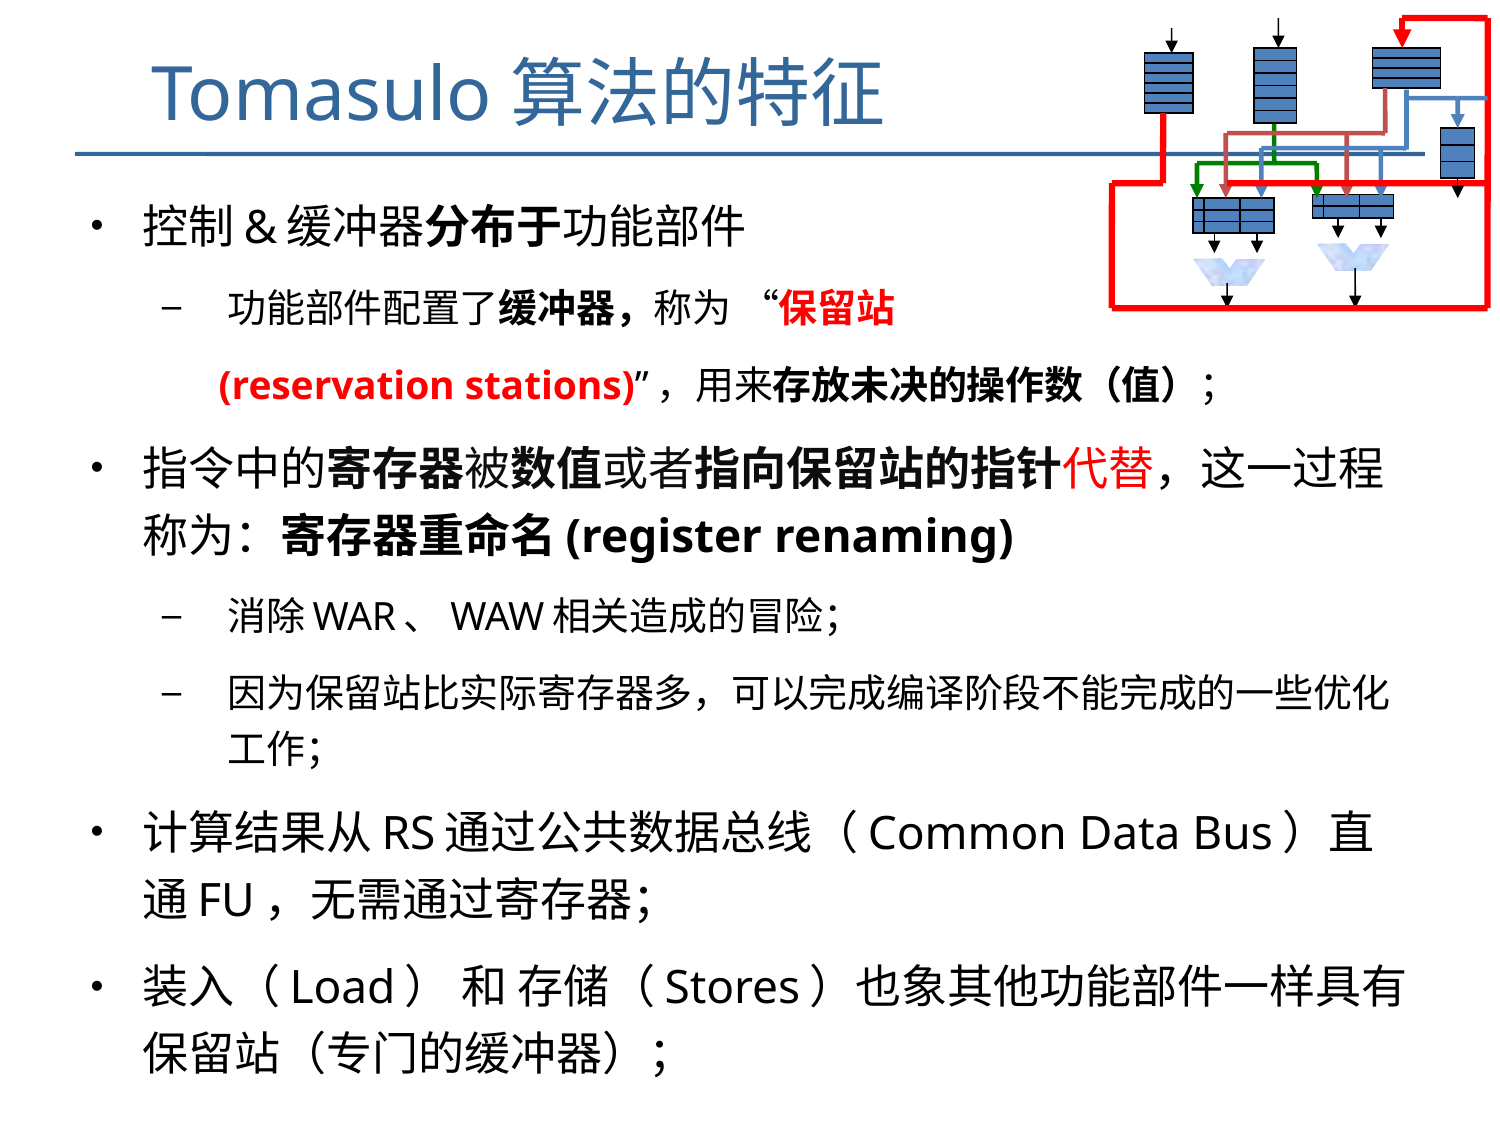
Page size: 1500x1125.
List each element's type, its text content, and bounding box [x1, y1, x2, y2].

title Tomasulo算法的特征 [0, 34, 1106, 147]
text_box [1111, 17, 1488, 309]
title Tomasulo算法的特征 [1492, 34, 1500, 147]
list 控制&缓冲器分布于功能部件 功能部件配置了缓冲器，称为 “保留站 (reservation stations)”，用来存放未决的操作数（值）； 指令中的寄存器被数值或者指向保留站的指针代替，这一过程称为：寄存器重命名(register renaming) 消除WAR、WAW相关造成的冒险； 因为保留站比实际寄存器多，可以完成编译阶段不能完成的一些优化工作； 计算结果从RS通过公共数据总线（Common Data Bus）直通FU，无需通过寄存器； 装入（Load） 和 存储（Stores）也象其他功能部件一样具有保留站（专门的缓冲器）； [75, 179, 1436, 1088]
